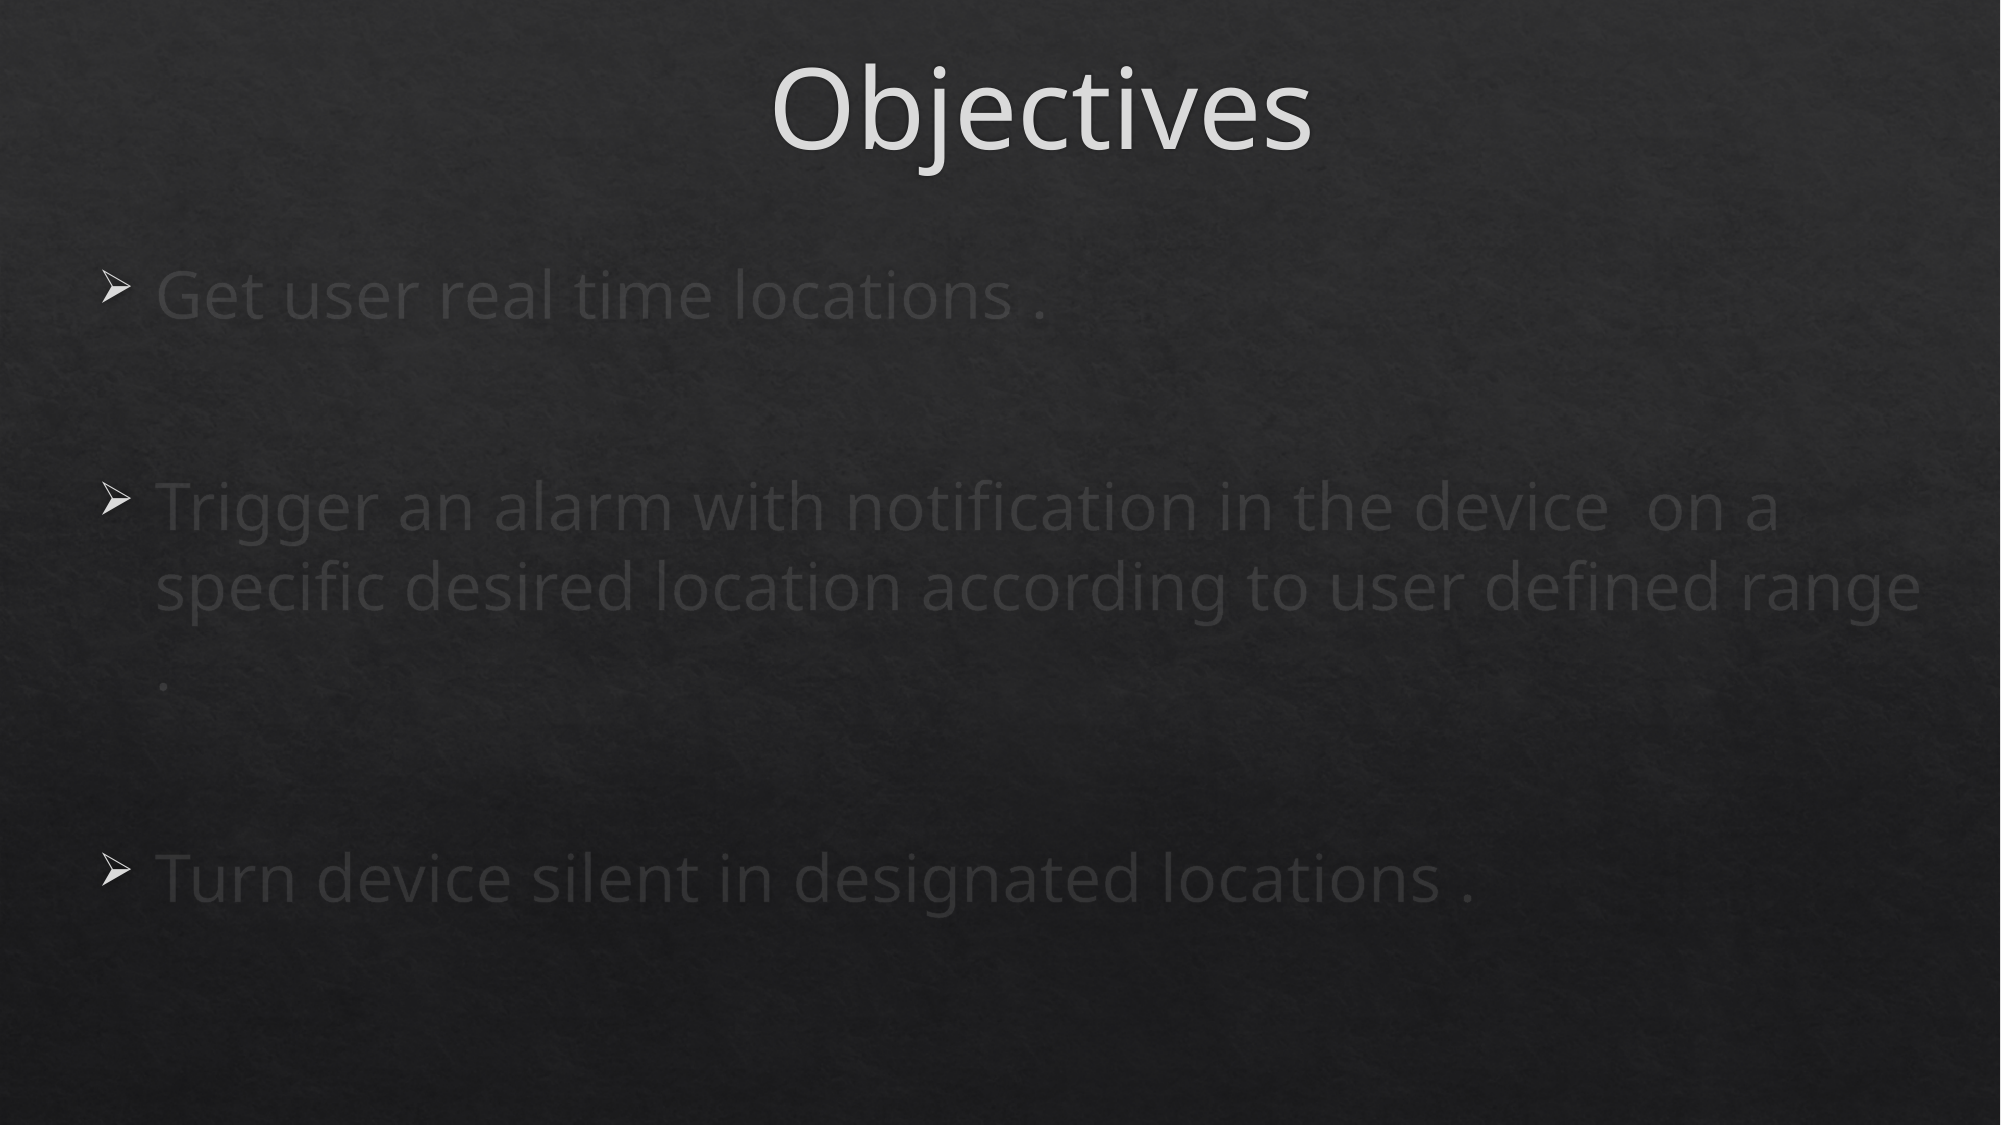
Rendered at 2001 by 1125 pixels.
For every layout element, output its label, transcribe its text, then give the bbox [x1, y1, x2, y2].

title Objectives [270, 27, 1815, 180]
subtitle Get user real time locations . Trigger an alarm with notification in the device on a specific desired location according to user defined range . Turn device silent in designated locations . [83, 244, 1955, 1098]
